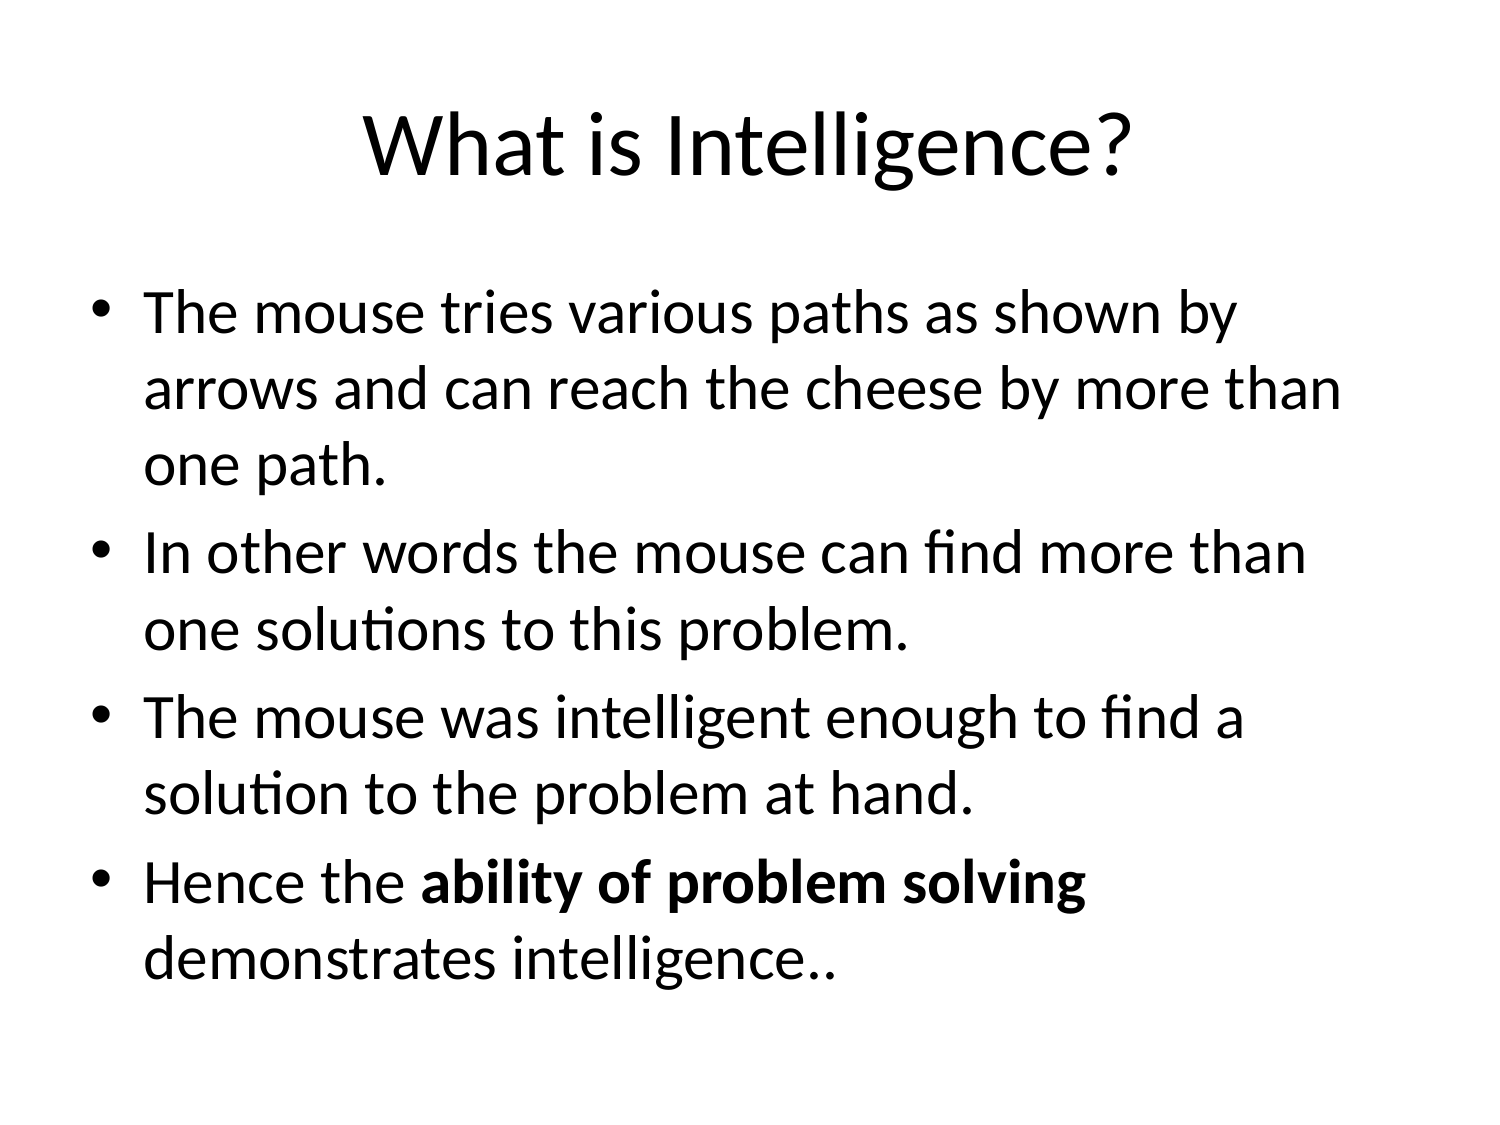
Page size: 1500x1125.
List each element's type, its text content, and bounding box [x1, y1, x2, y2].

title What is Intelligence? [75, 45, 1425, 233]
list The mouse tries various paths as shown by arrows and can reach the cheese by more than one path. In other words the mouse can find more than one solutions to this problem. The mouse was intelligent enough to find a solution to the problem at hand. Hence the ability of problem solving demonstrates intelligence.. [75, 262, 1425, 1005]
